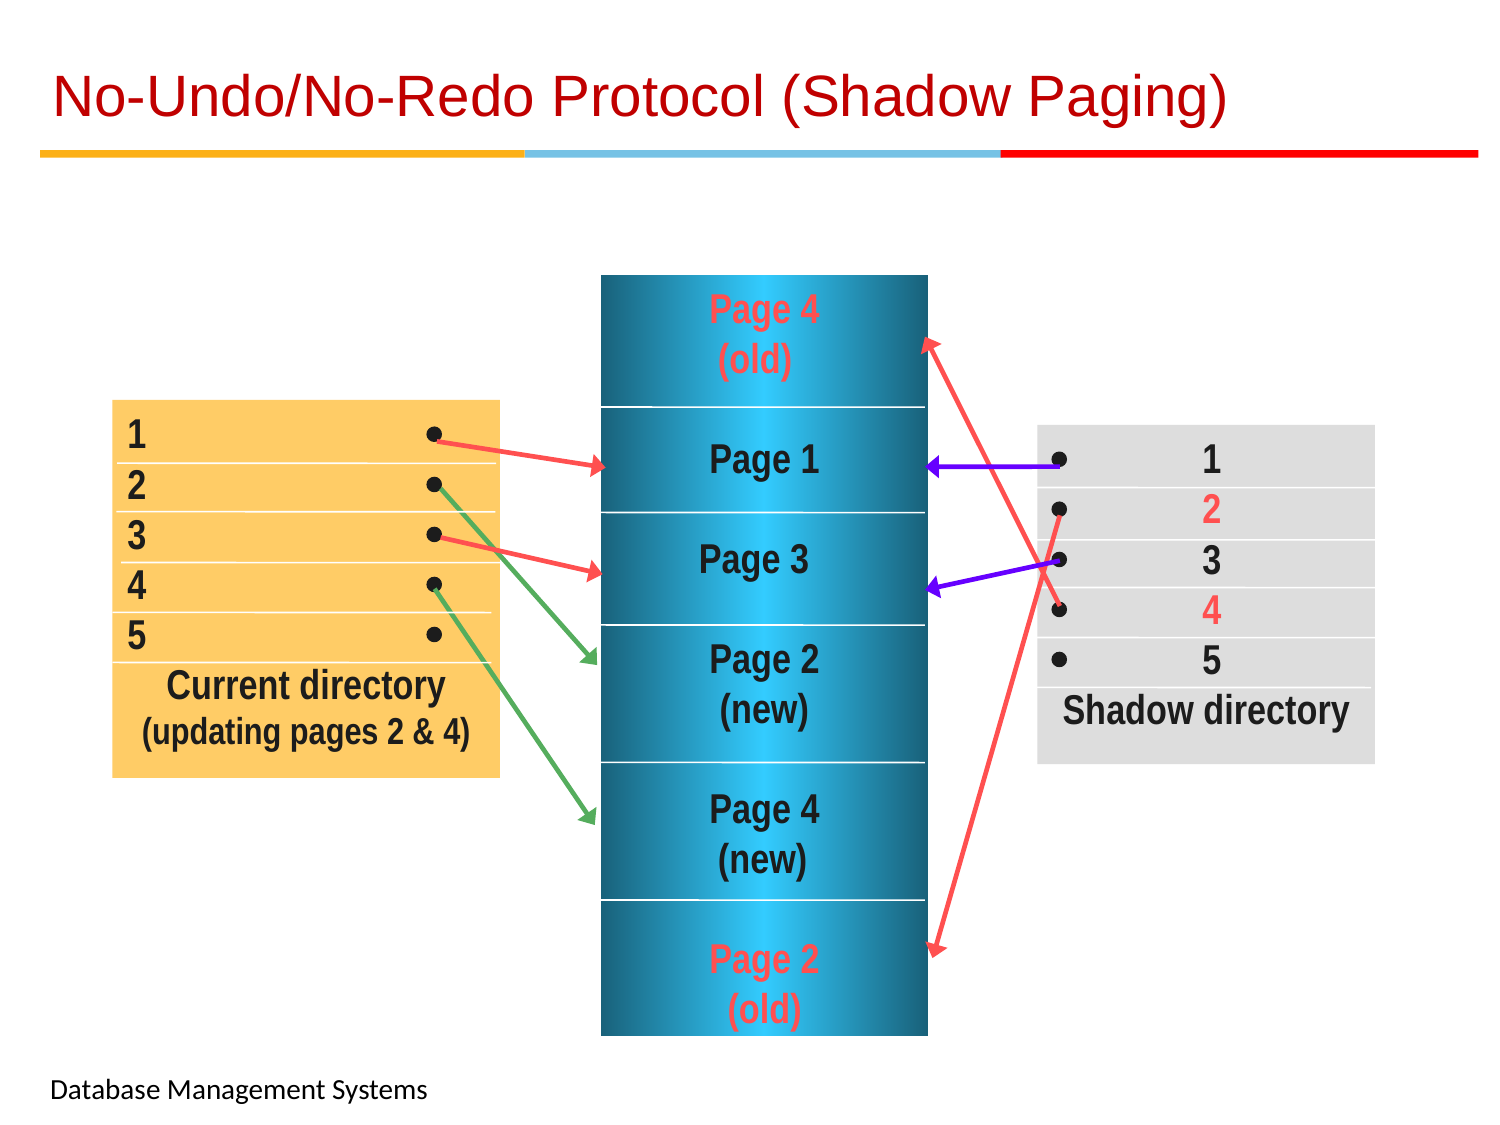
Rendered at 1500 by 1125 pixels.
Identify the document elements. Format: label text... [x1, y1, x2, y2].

text_box [921, 336, 990, 466]
text_box 1  2  3  4  5  Current directory (updating pages 2 & 4) [112, 663, 500, 778]
text_box [436, 441, 606, 476]
text_box Page 4 (old) Page 1 Page 3 Page 2 (new) Page 4 (new) Page 2 (old) [600, 274, 929, 1037]
text_box  1  2  3  4  5 Shadow directory [1037, 424, 1375, 487]
text_box [484, 663, 597, 826]
text_box  1  2  3  4  5 Shadow directory [1037, 488, 1375, 539]
text_box  1  2  3  4  5 Shadow directory [1044, 540, 1375, 587]
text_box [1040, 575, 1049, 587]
text_box [494, 550, 598, 666]
title No-Undo/No-Redo Protocol (Shadow Paging) [37, 49, 1317, 136]
text_box [926, 573, 1043, 959]
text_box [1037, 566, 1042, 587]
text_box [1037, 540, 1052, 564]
text_box 1  2  3  4  5  Current directory (updating pages 2 & 4) [112, 399, 500, 683]
text_box  1  2  3  4  5 Shadow directory [1037, 588, 1375, 637]
text_box [924, 560, 1060, 598]
text_box [440, 537, 603, 582]
text_box [924, 456, 1060, 478]
text_box  1  2  3  4  5 Shadow directory [1037, 638, 1375, 765]
